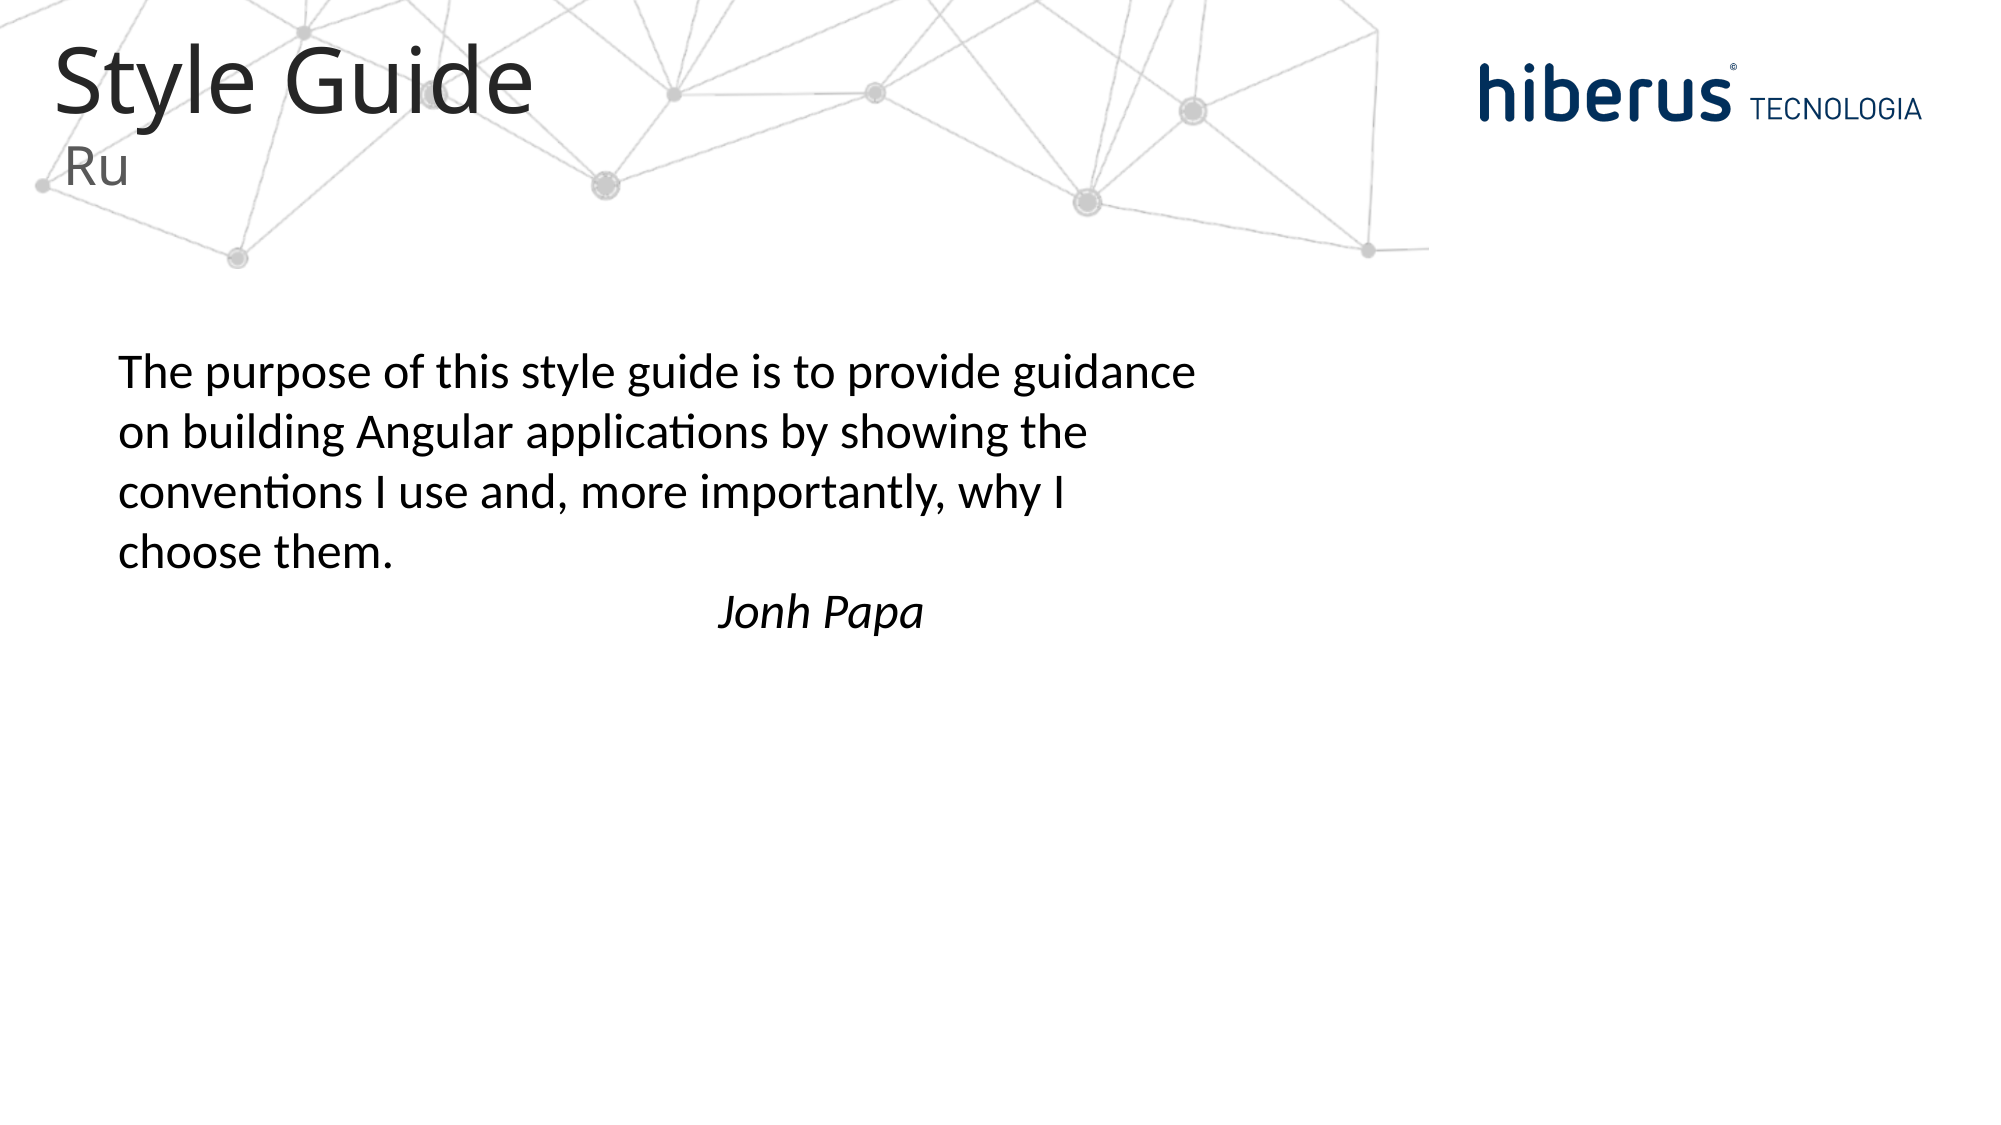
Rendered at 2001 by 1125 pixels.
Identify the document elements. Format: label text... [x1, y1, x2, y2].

list Ru [49, 122, 1071, 207]
picture [1480, 63, 1934, 132]
title Style Guide [49, 17, 1370, 126]
text_box The purpose of this style guide is to provide guidance on building Angular applications by showing the conventions I use and, more importantly, why I choose them. Jonh Papa [103, 331, 1215, 647]
